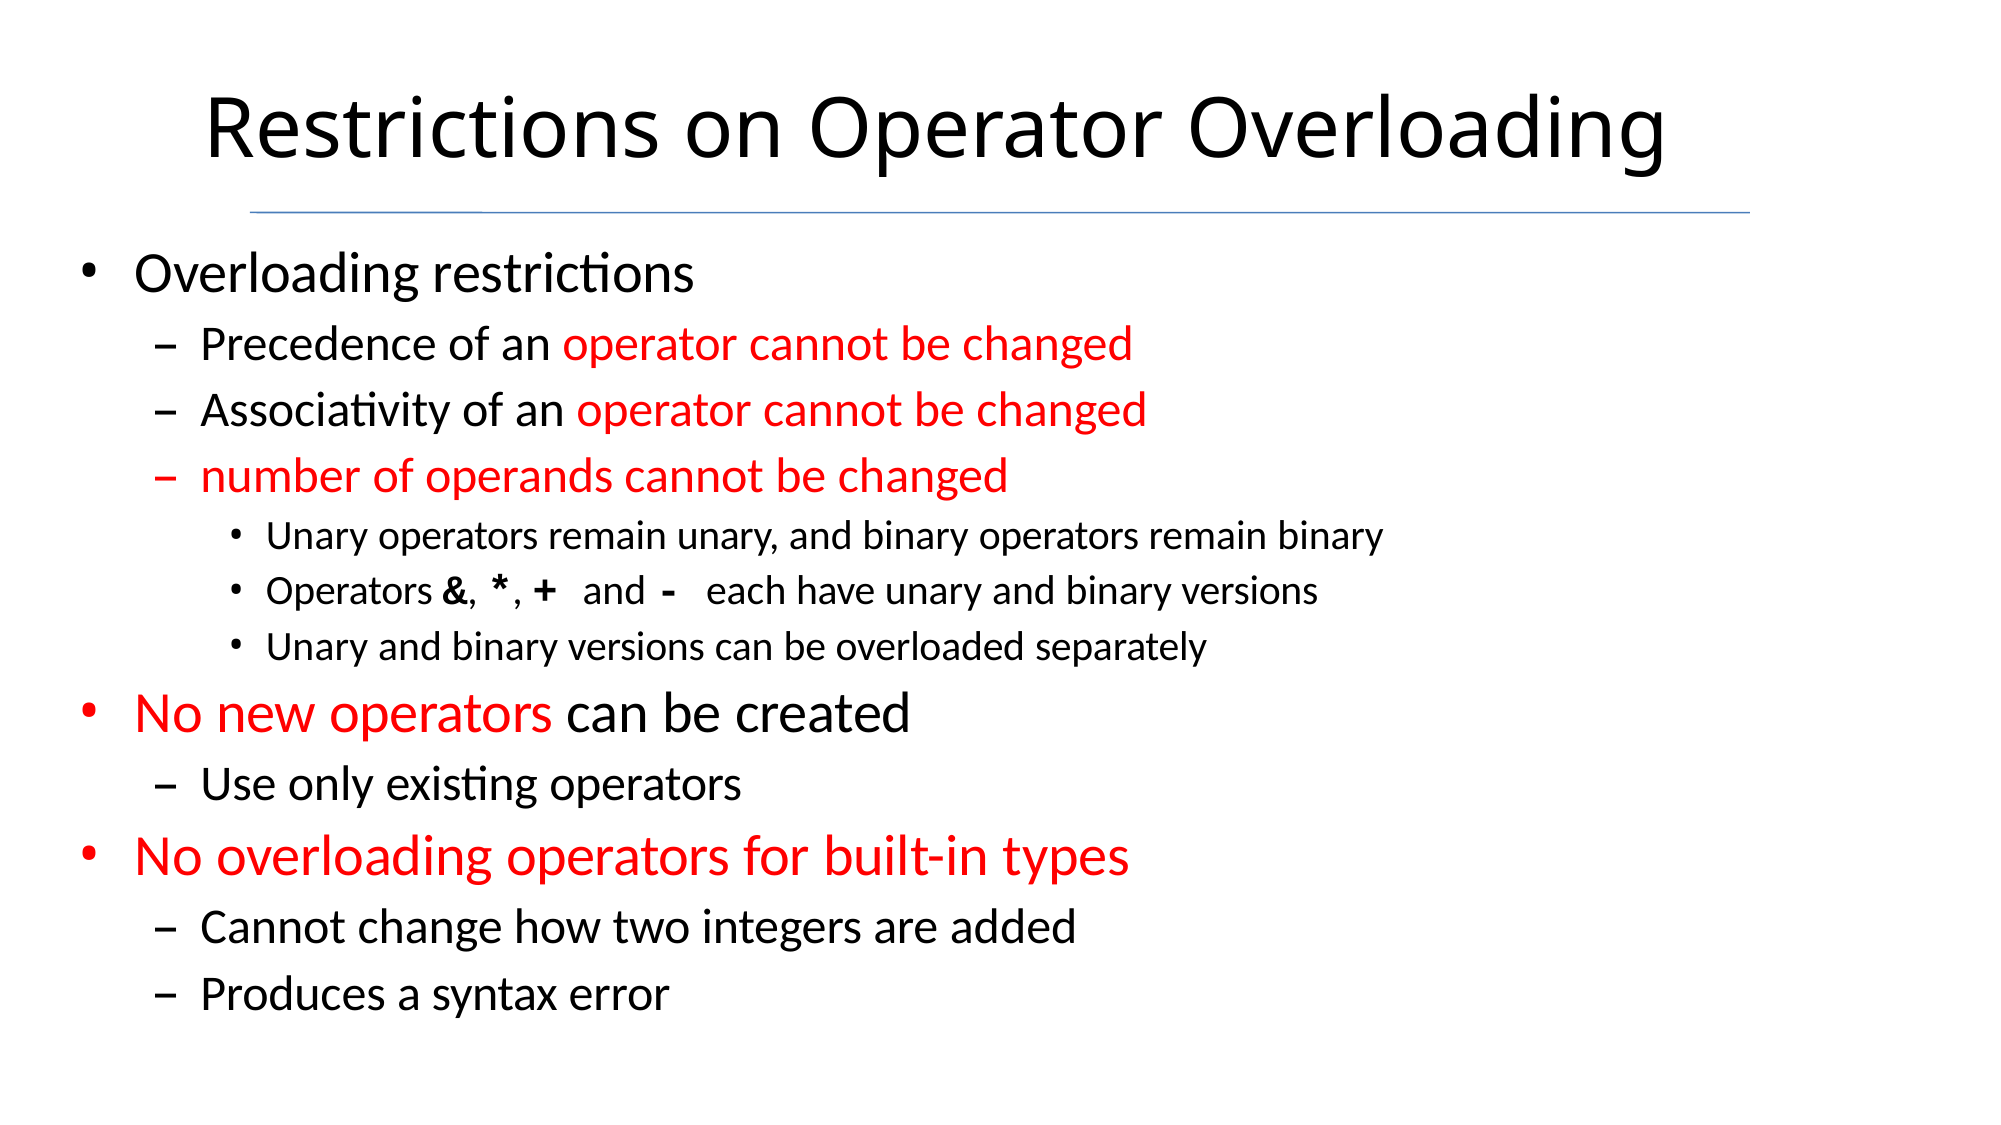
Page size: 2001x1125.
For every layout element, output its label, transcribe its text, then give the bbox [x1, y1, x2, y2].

title Restrictions on Operator Overloading [201, 28, 1741, 219]
text_box Overloading restrictions Precedence of an operator cannot be changed Associativity of an operator cannot be changed number of operands cannot be changed Unary operators remain unary, and binary operators remain binary Operators &, *, + and - each have unary and binary versions Unary and binary versions can be overloaded separately No new operators can be created Use only existing operators No overloading operators for built-in types Cannot change how two integers are added Produces a syntax error [76, 224, 1899, 1020]
